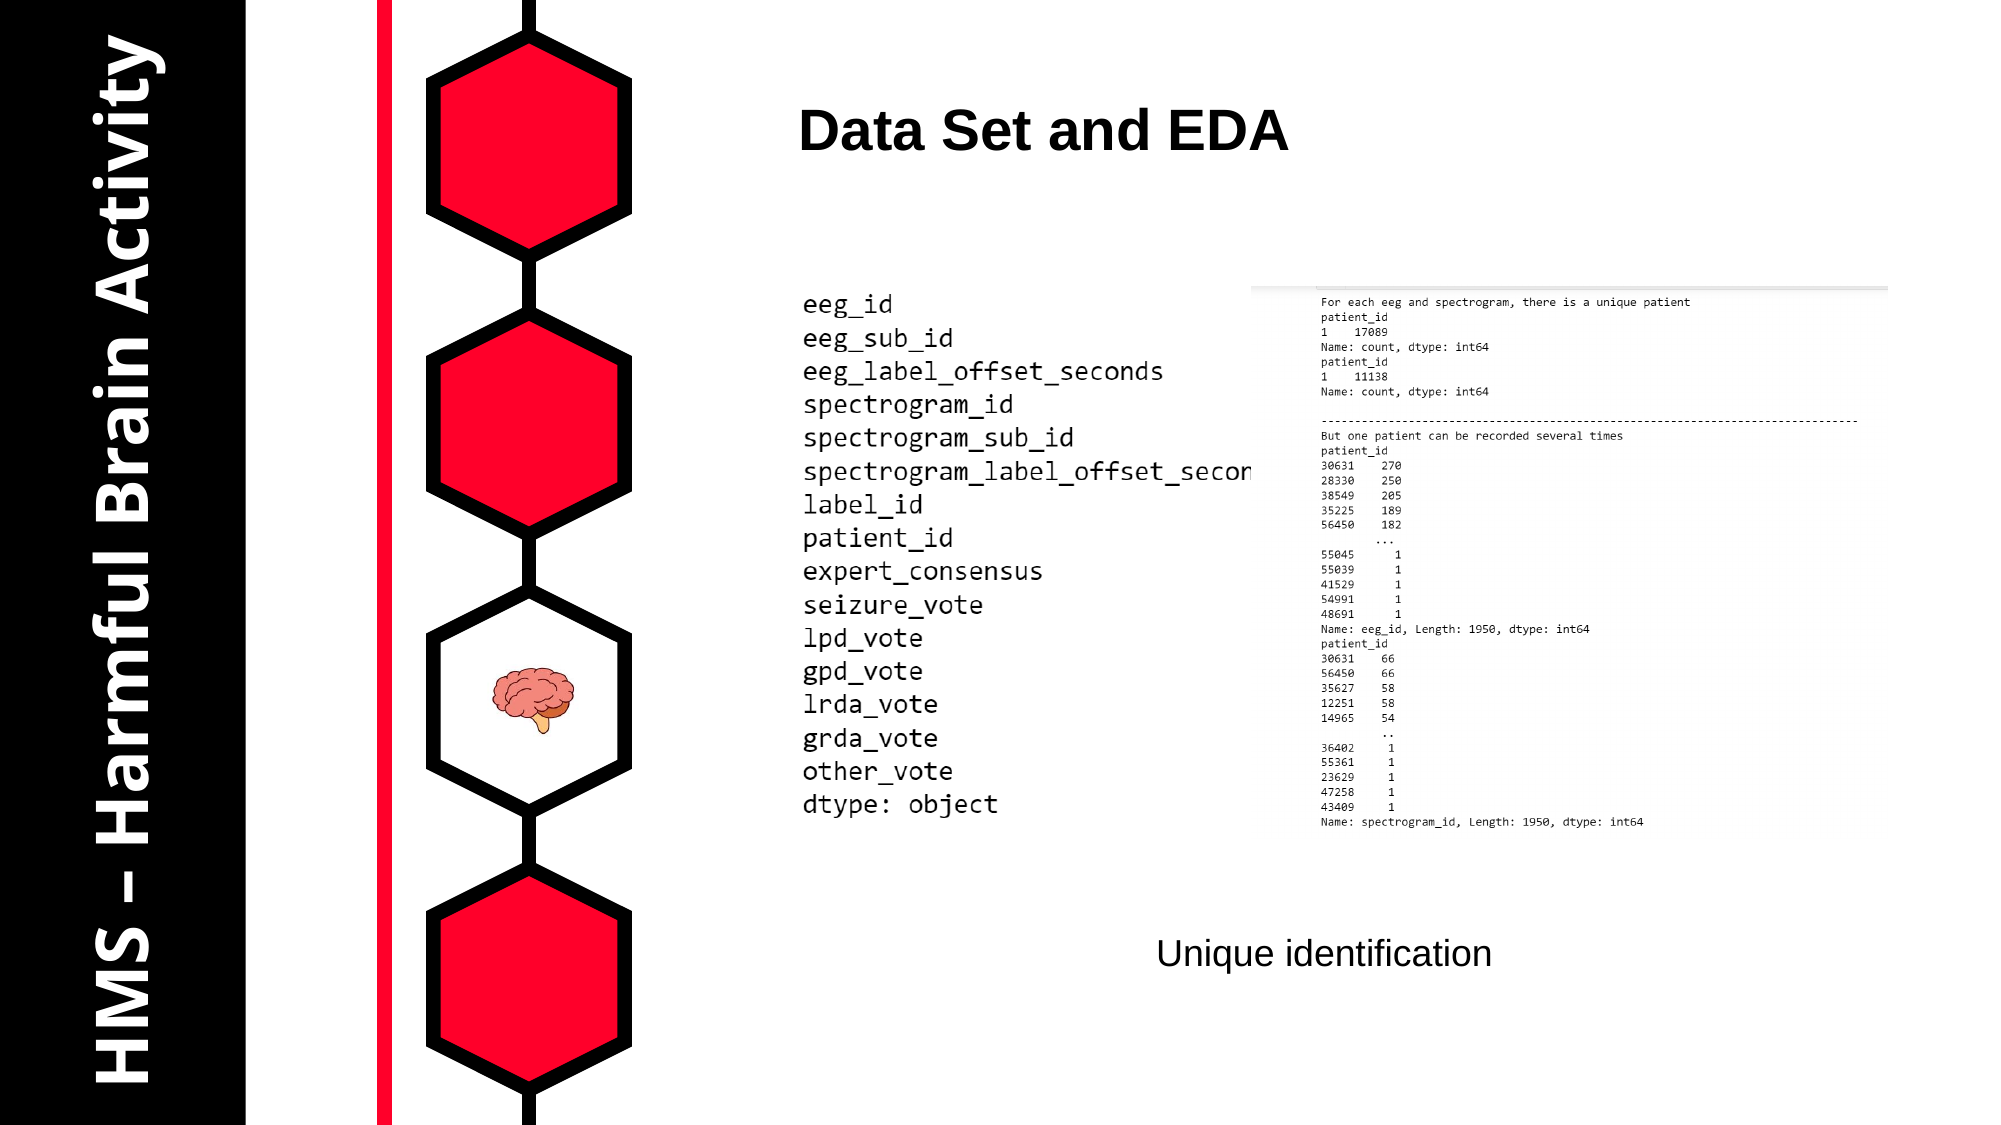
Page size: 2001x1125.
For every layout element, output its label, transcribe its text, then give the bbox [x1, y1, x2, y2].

list Data Set and EDA [783, 92, 1917, 176]
text_box Unique identification [820, 922, 1829, 982]
text_box [783, 233, 1303, 1100]
picture [796, 284, 1888, 839]
picture [469, 637, 597, 765]
title HMS – Harmful Brain Activity [68, 0, 182, 1125]
